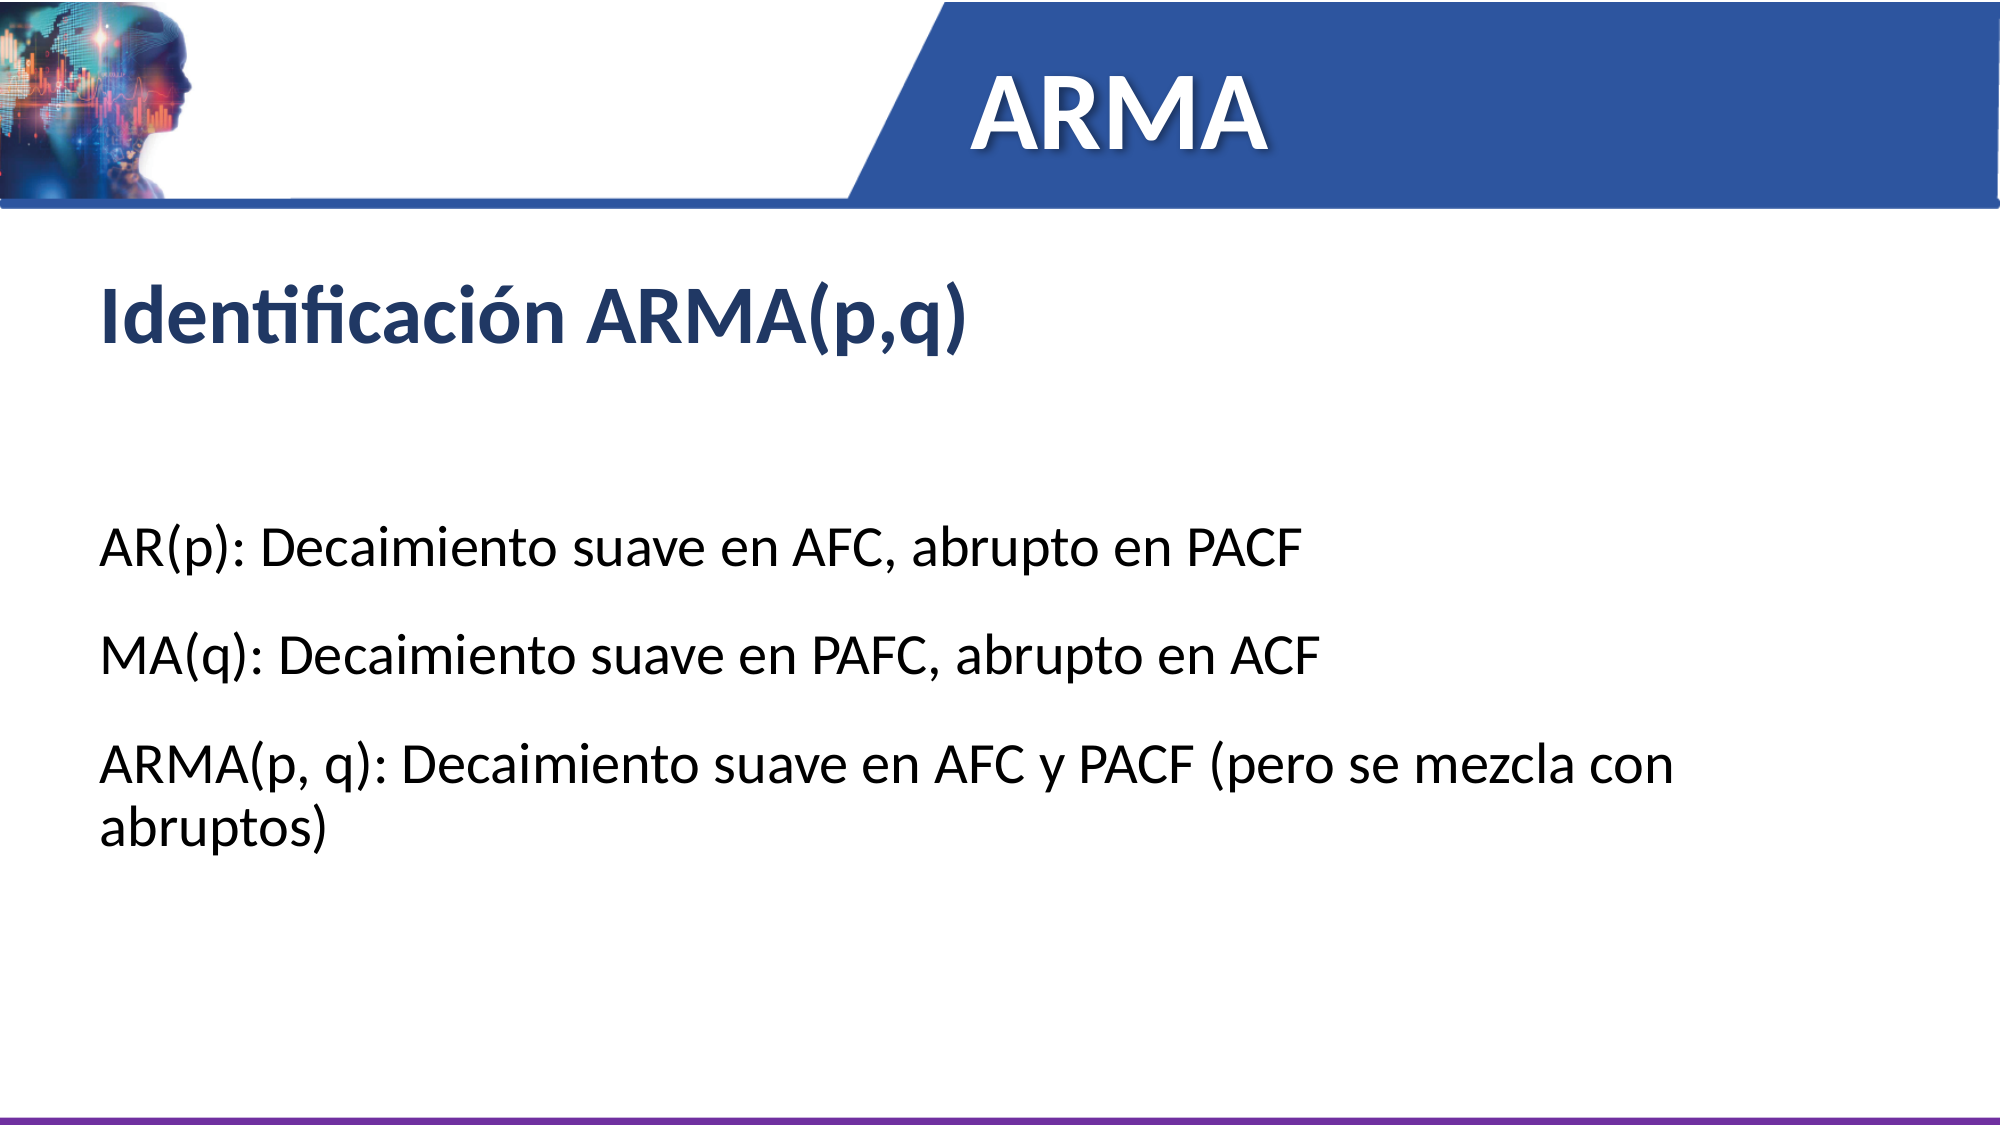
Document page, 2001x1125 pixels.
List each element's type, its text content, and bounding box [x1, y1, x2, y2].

text_box Identificación ARMA(p,q) AR(p): Decaimiento suave en AFC, abrupto en PACF MA(q): Decaimiento suave en PAFC, abrupto en ACF ARMA(p, q): Decaimiento suave en AFC y PACF (pero se mezcla con abruptos) [84, 264, 1910, 1065]
text_box ARMA [955, 29, 1961, 180]
picture [0, 2, 2000, 209]
